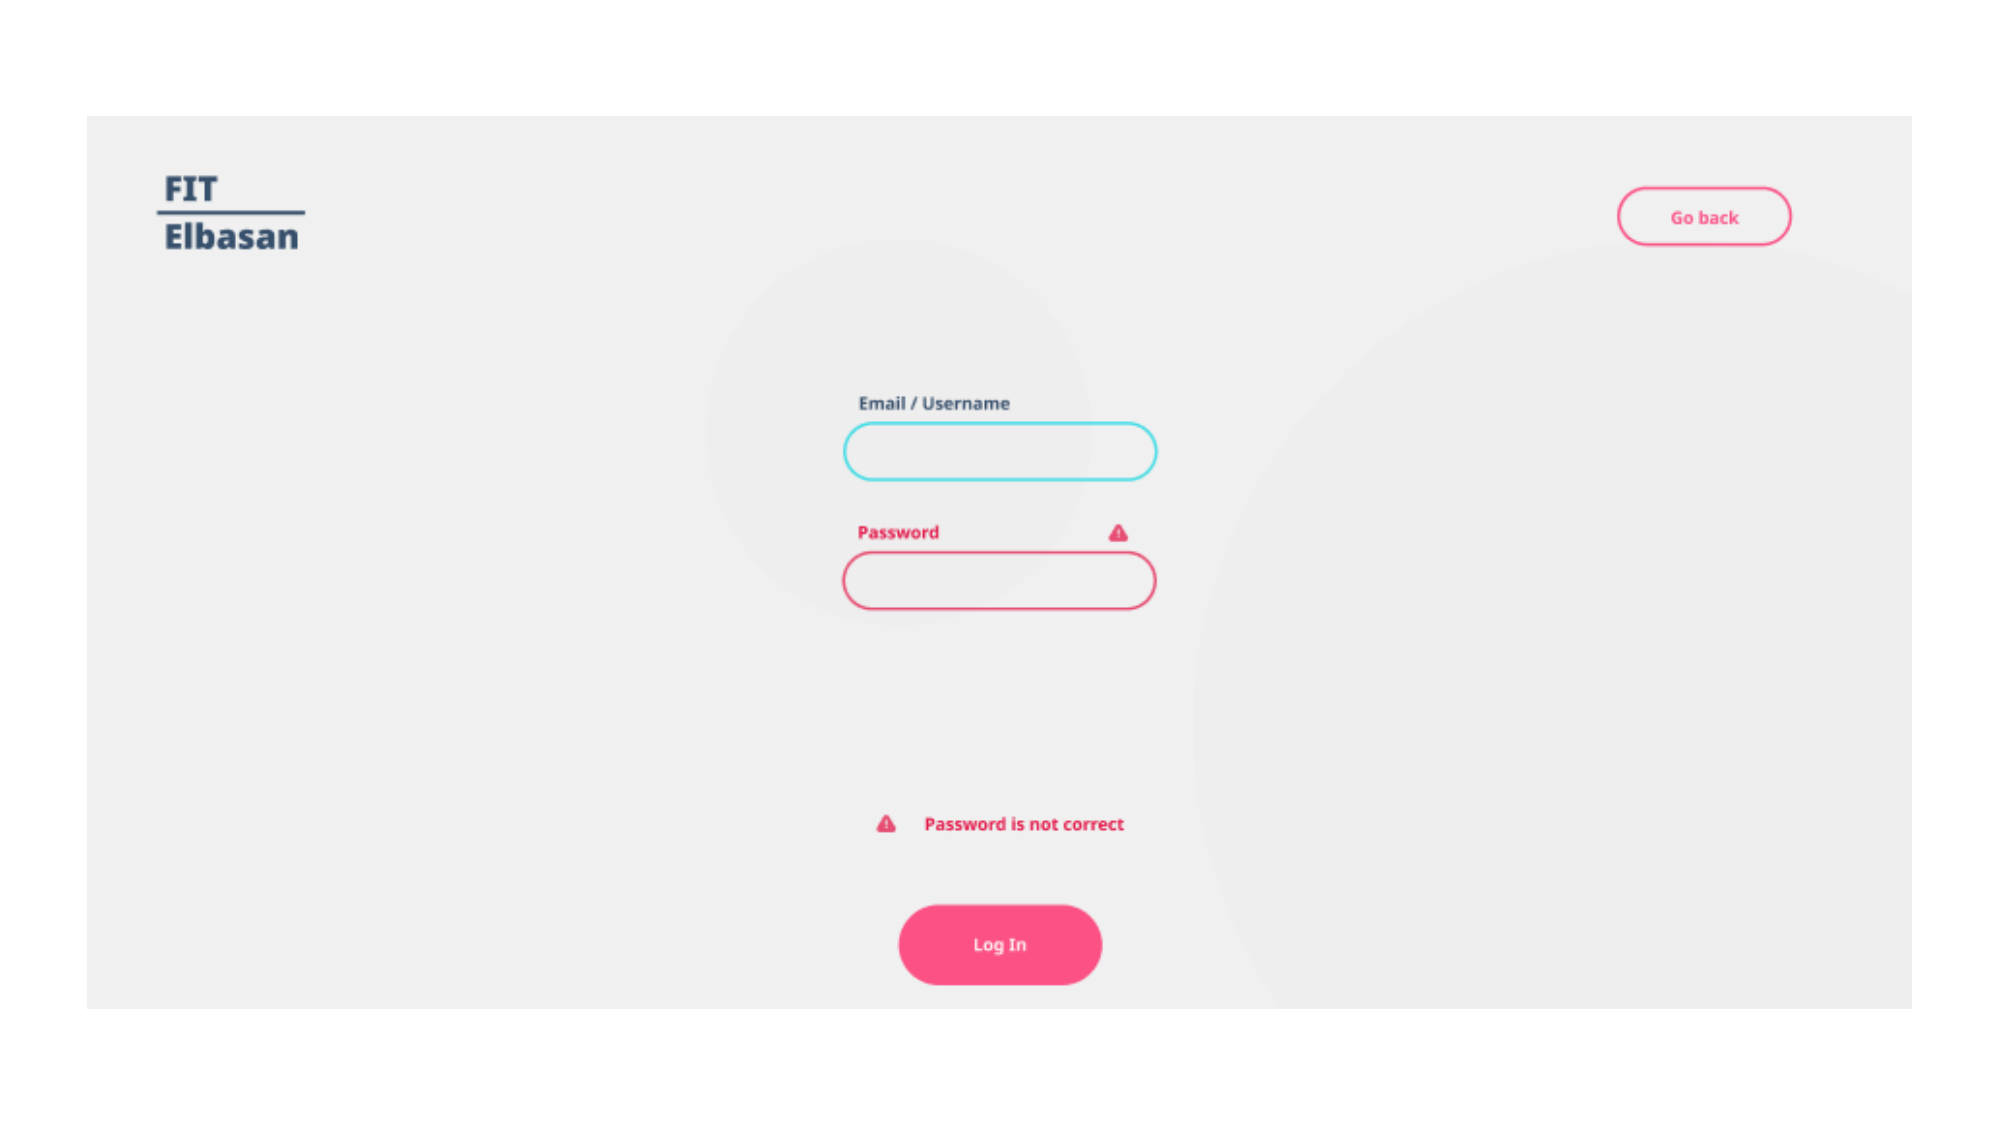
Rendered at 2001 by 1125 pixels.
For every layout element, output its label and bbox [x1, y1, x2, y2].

picture [87, 116, 1912, 1009]
